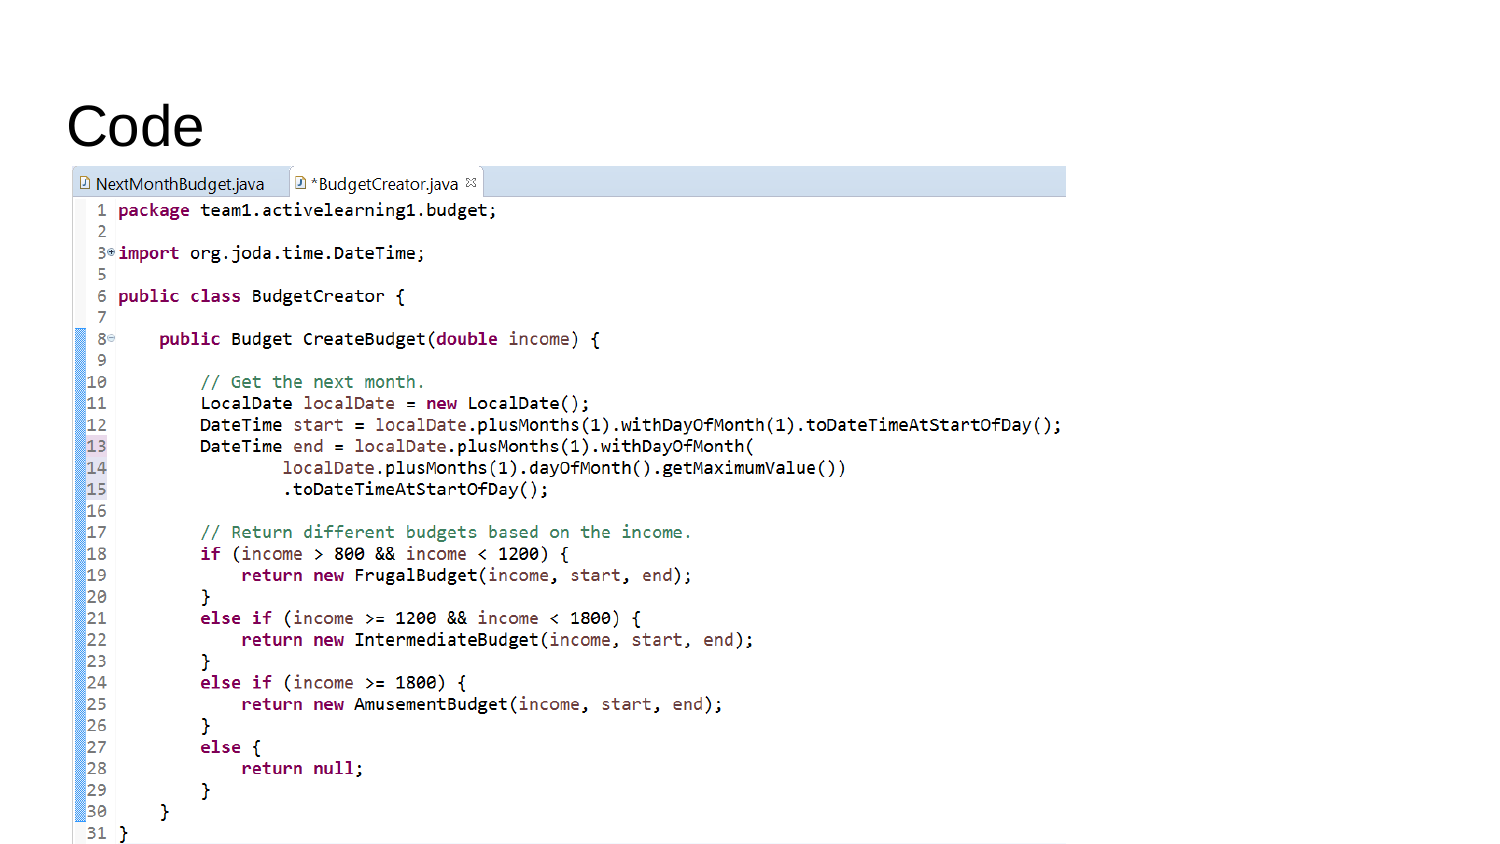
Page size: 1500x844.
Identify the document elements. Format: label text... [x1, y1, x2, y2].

title Code [51, 72, 1449, 167]
picture [72, 166, 1066, 844]
